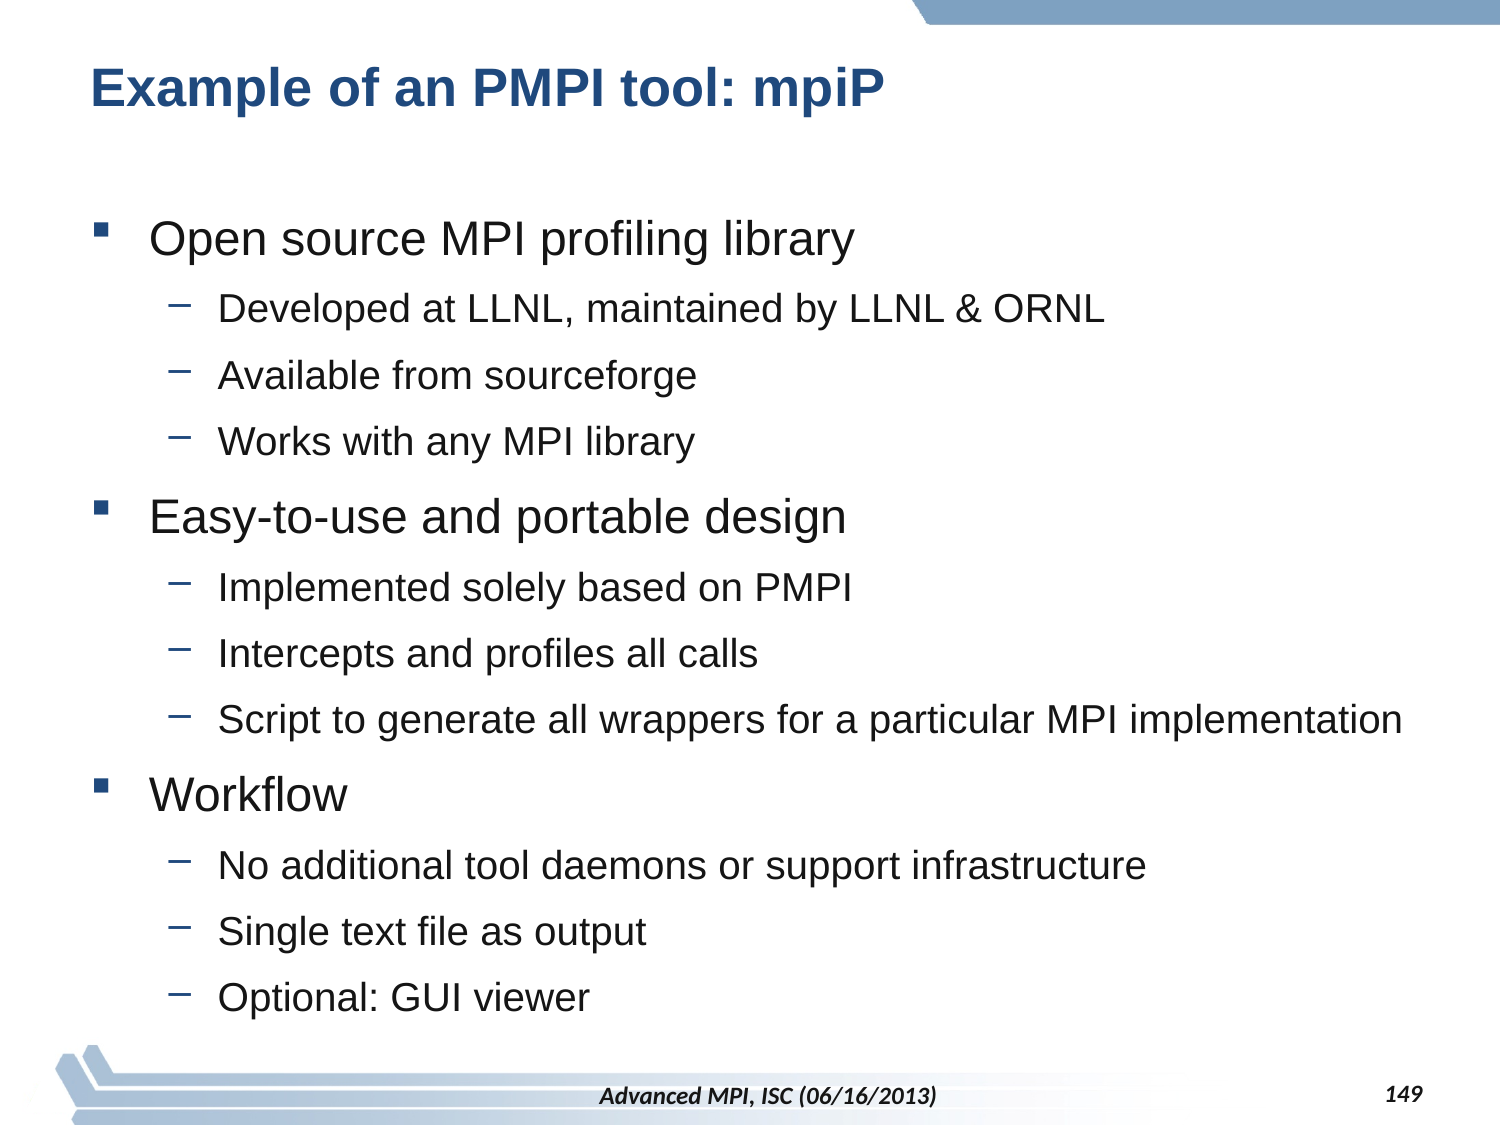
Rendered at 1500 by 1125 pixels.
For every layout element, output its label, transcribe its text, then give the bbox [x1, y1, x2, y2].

list Open source MPI profiling library Developed at LLNL, maintained by LLNL & ORNL Available from sourceforge Works with any MPI library Easy-to-use and portable design Implemented solely based on PMPI Intercepts and profiles all calls Script to generate all wrappers for a particular MPI implementation Workflow No additional tool daemons or support infrastructure Single text file as output Optional: GUI viewer [74, 187, 1426, 1038]
picture [0, 1037, 1500, 1125]
slide_number 149 [1275, 1072, 1438, 1113]
picture [0, 0, 1500, 26]
footer Advanced MPI, ISC (06/16/2013) [324, 1074, 1213, 1116]
title Example of an PMPI tool: mpiP [74, 44, 1426, 176]
